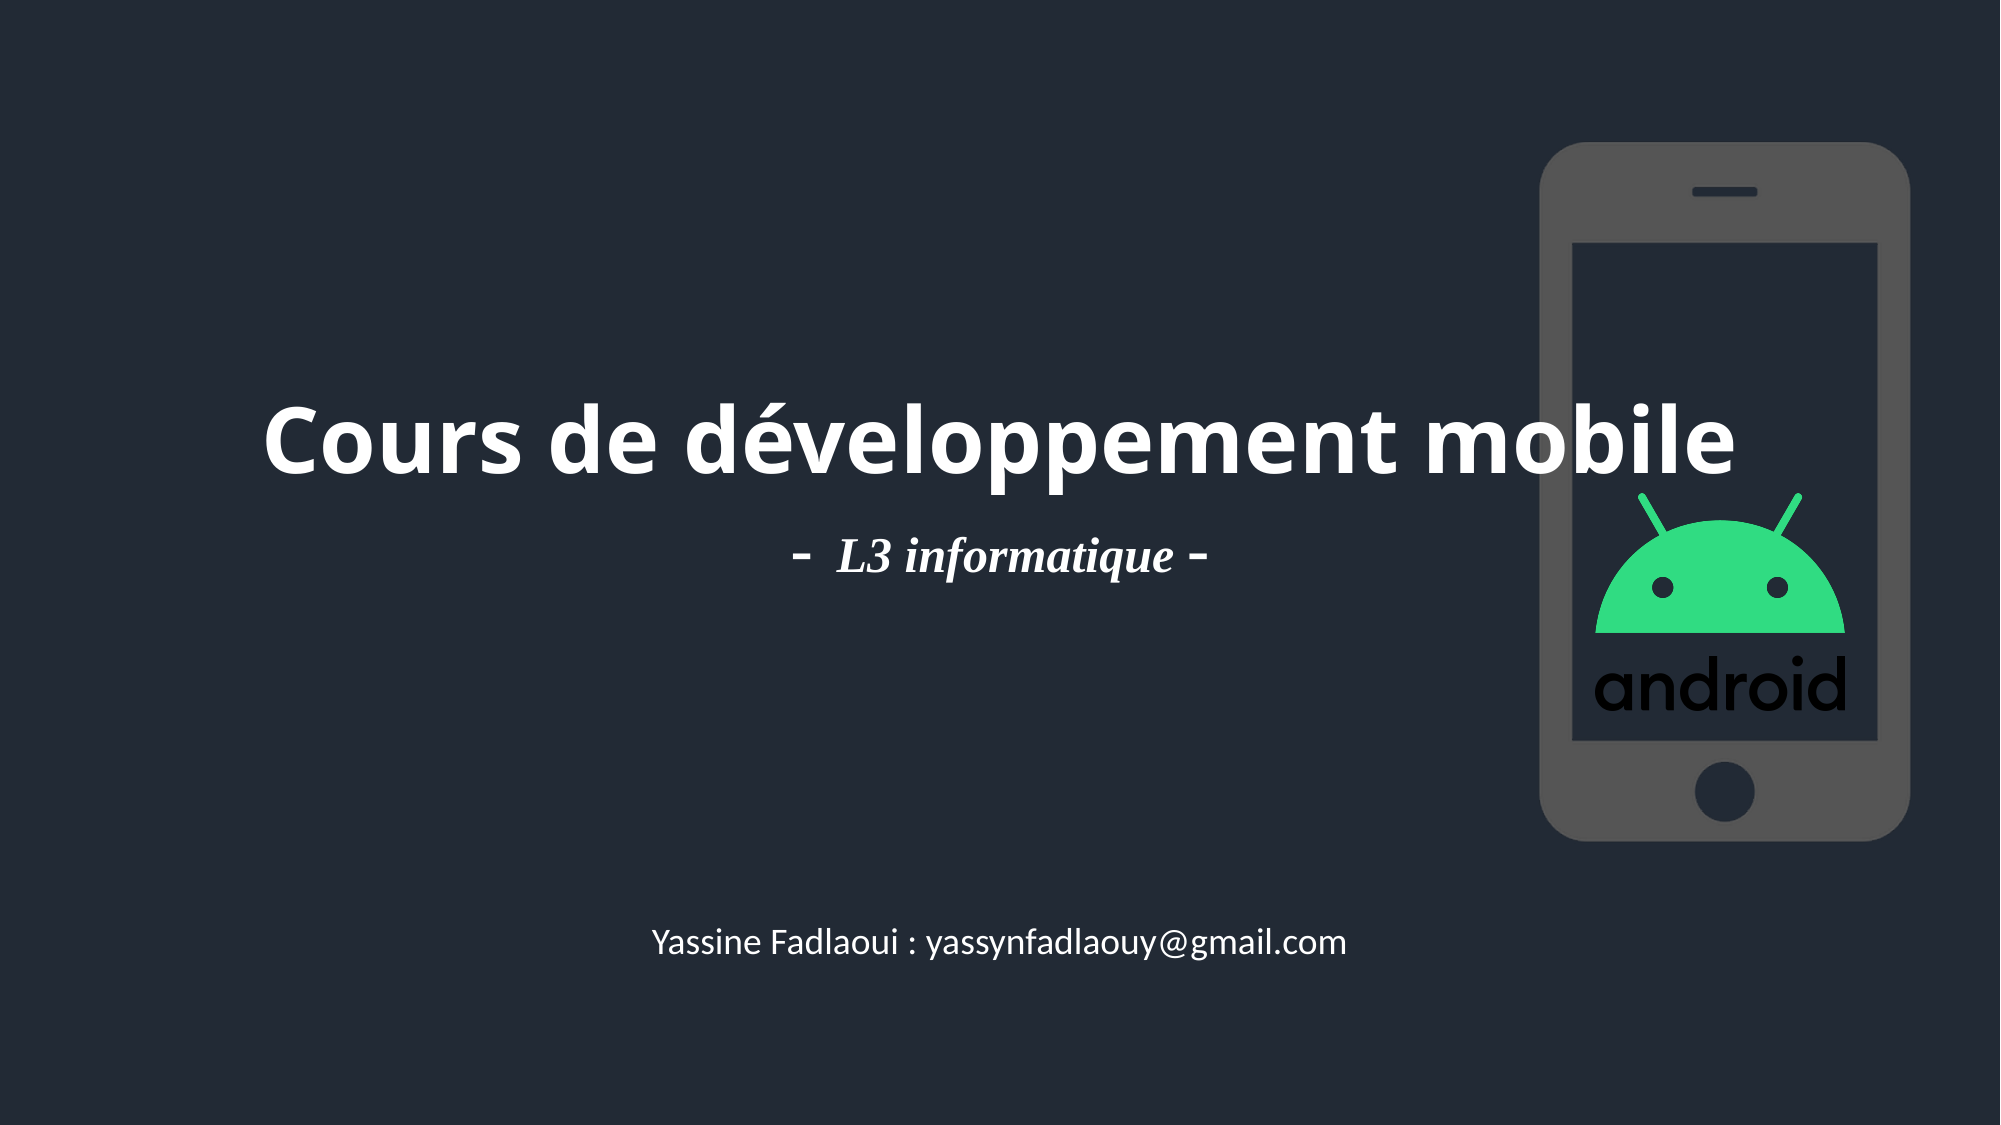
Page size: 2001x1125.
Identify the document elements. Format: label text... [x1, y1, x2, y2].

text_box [1438, 74, 2000, 910]
title Cours de développement mobile - L3 informatique - [137, 384, 1438, 603]
text_box Yassine Fadlaoui : yassynfadlaouy@gmail.com [340, 909, 1660, 970]
